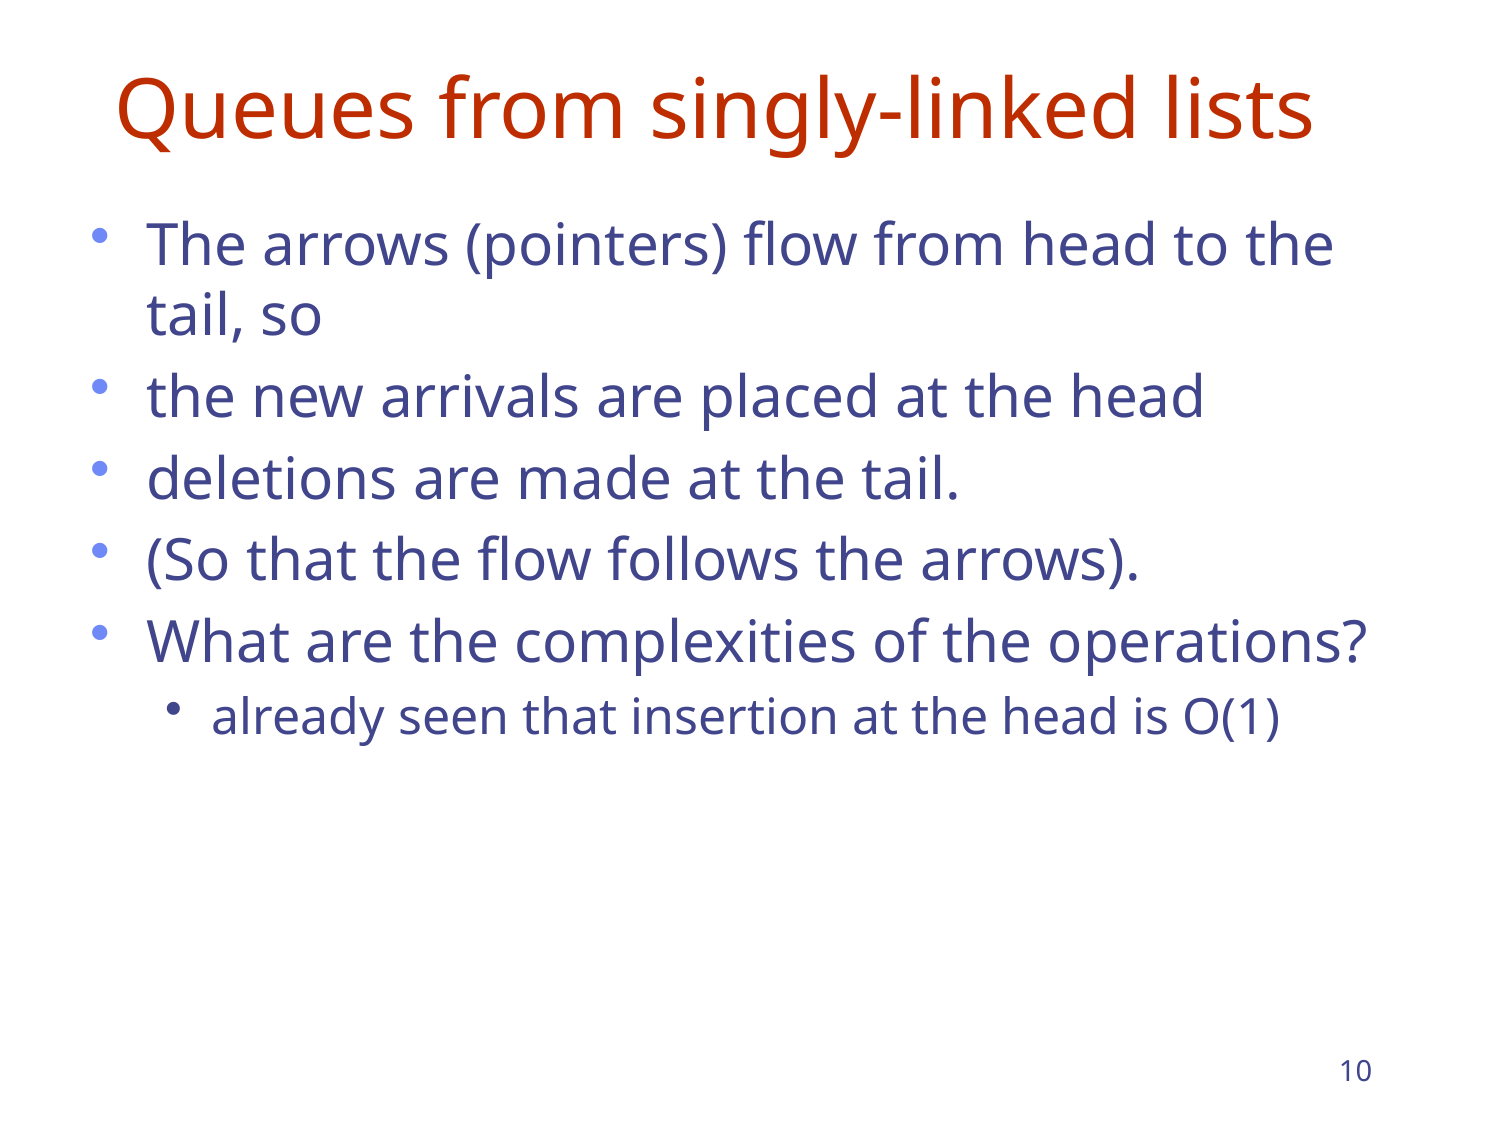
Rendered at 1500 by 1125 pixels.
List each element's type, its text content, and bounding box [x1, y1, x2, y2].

title Queues from singly-linked lists [99, 49, 1363, 163]
slide_number 10 [1074, 1024, 1388, 1101]
list The arrows (pointers) flow from head to the tail, so the new arrivals are placed at the head deletions are made at the tail. (So that the flow follows the arrows). What are the complexities of the operations? already seen that insertion at the head is O(1) [74, 199, 1413, 988]
